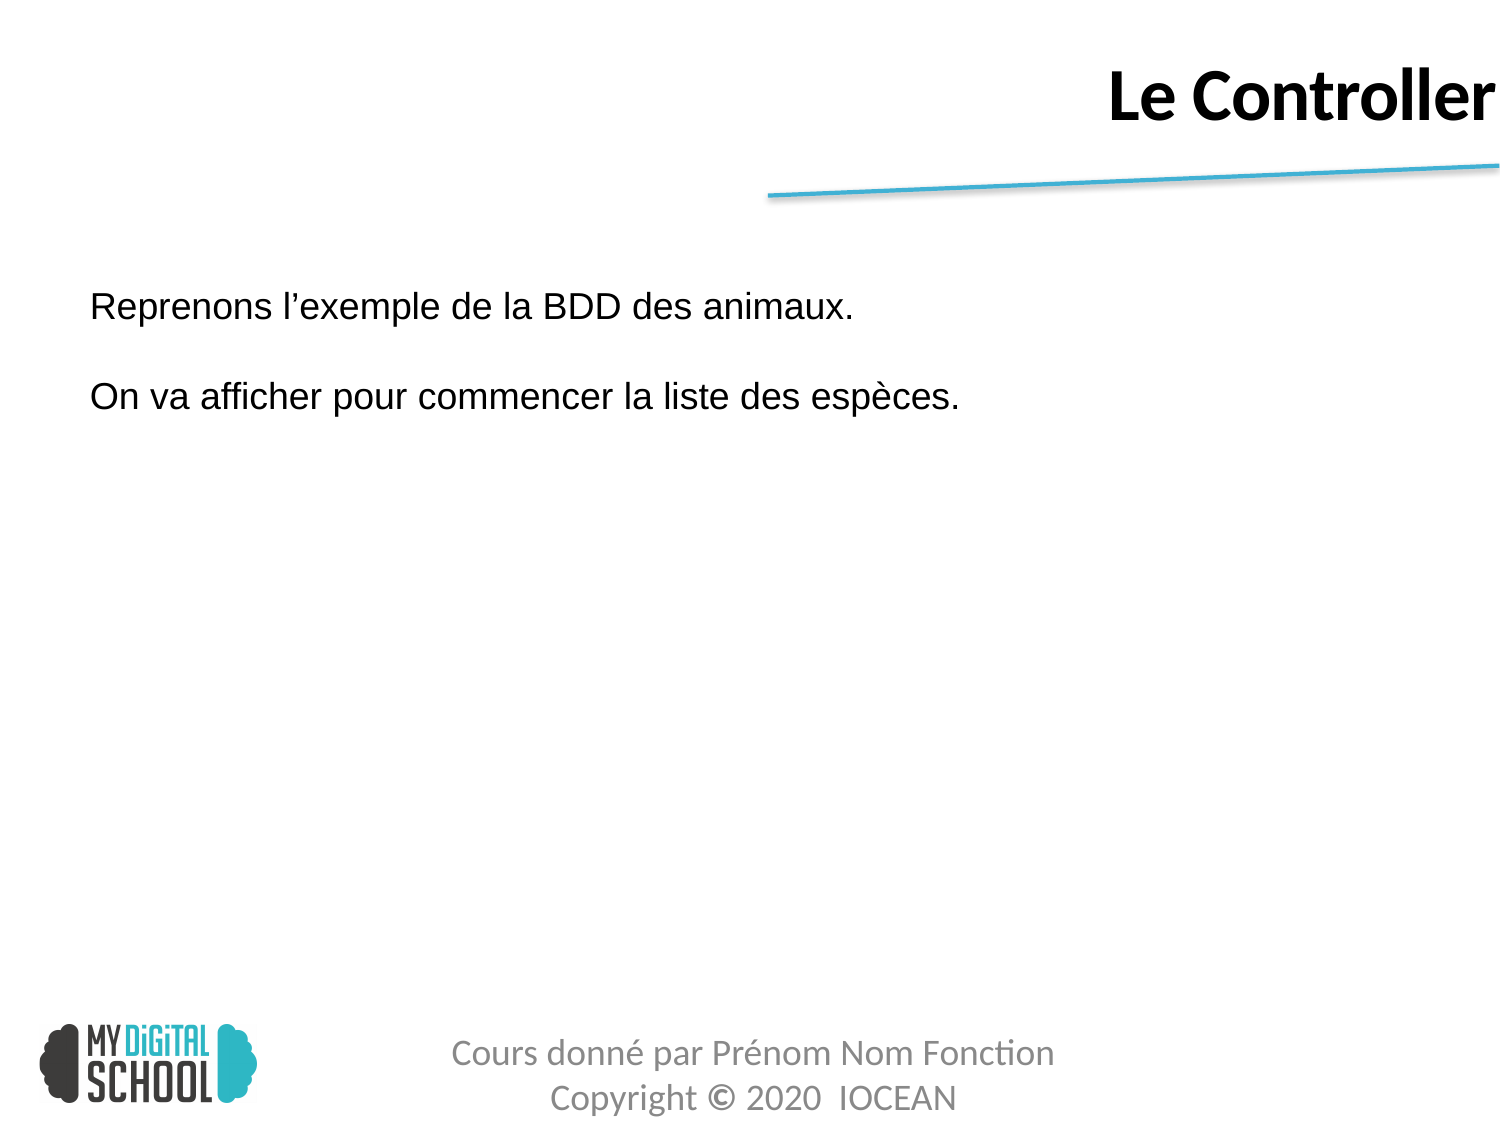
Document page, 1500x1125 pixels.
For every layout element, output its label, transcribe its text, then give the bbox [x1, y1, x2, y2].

title Le Controller [146, 0, 1497, 184]
picture [39, 1024, 257, 1103]
text_box Reprenons l’exemple de la BDD des animaux. On va afficher pour commencer la liste des espèces. [75, 274, 1450, 425]
